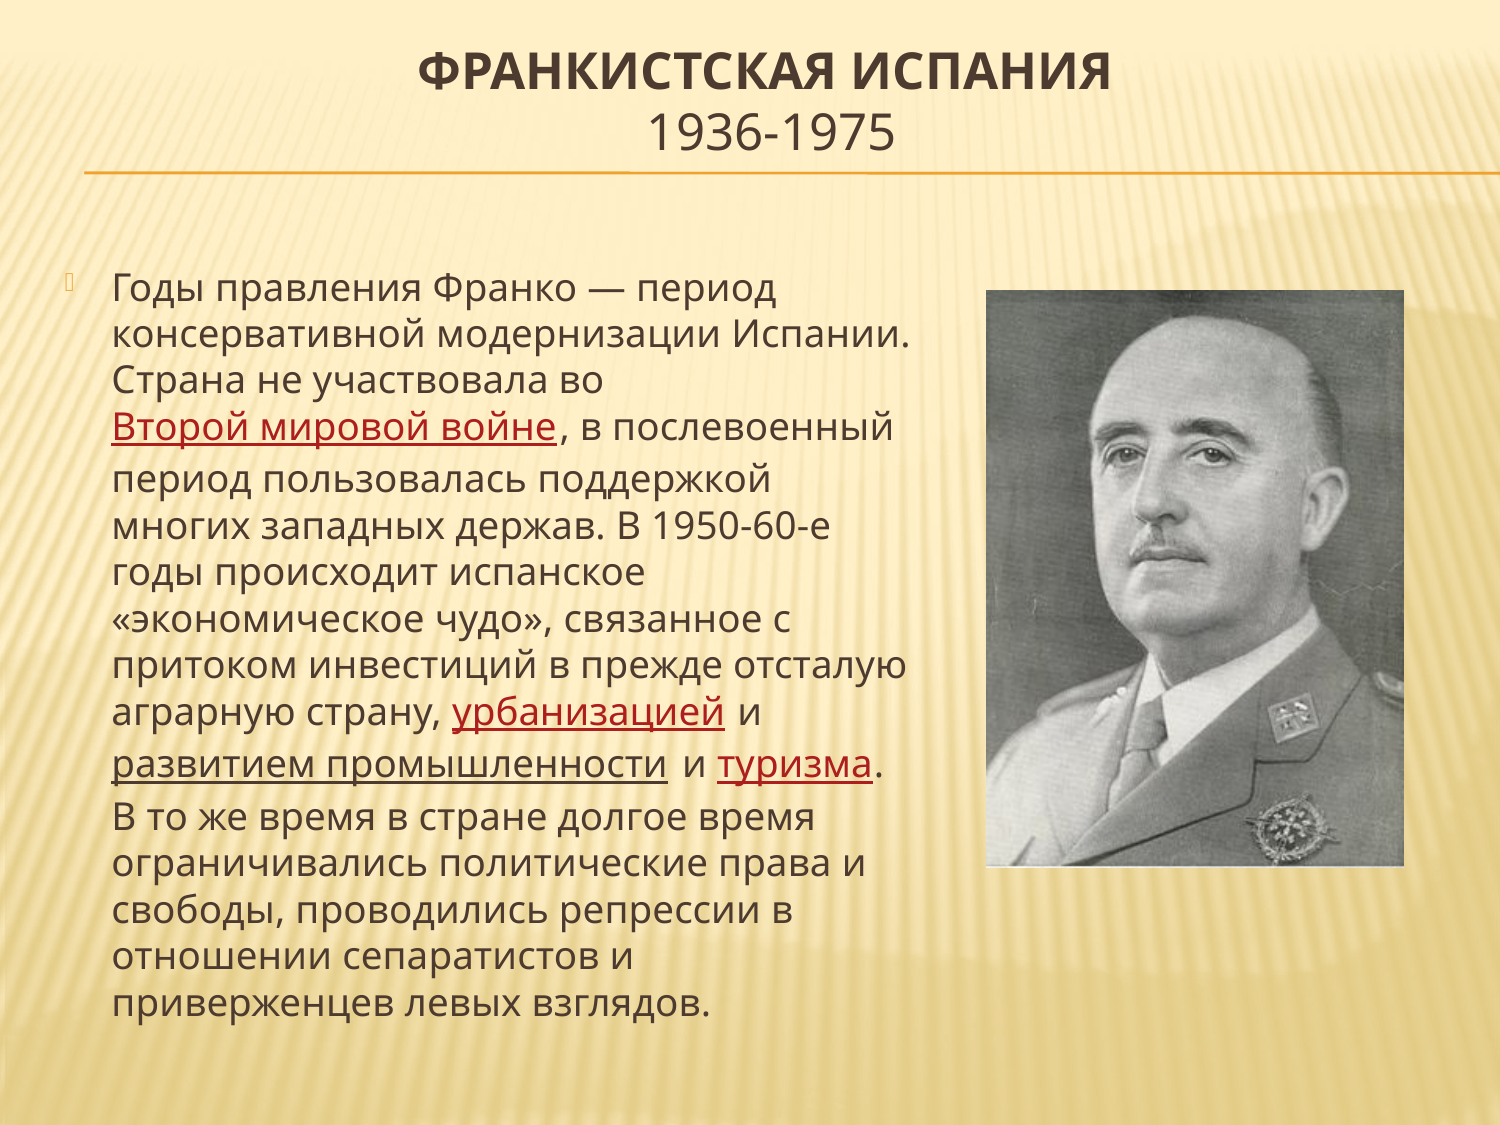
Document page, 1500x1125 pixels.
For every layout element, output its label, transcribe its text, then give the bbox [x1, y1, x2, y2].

list Годы правления Франко — период консервативной модернизации Испании. Страна не участвовала во Второй мировой войне, в послевоенный период пользовалась поддержкой многих западных держав. В 1950-60-е годы происходит испанское «экономическое чудо», связанное с притоком инвестиций в прежде отсталую аграрную страну, урбанизацией и развитием промышленности и туризма. В то же время в стране долгое время ограничивались политические права и свободы, проводились репрессии в отношении сепаратистов и приверженцев левых взглядов. [50, 254, 928, 1083]
picture [985, 290, 1404, 868]
title Франкистская Испания 1936-1975 [53, 30, 1479, 169]
